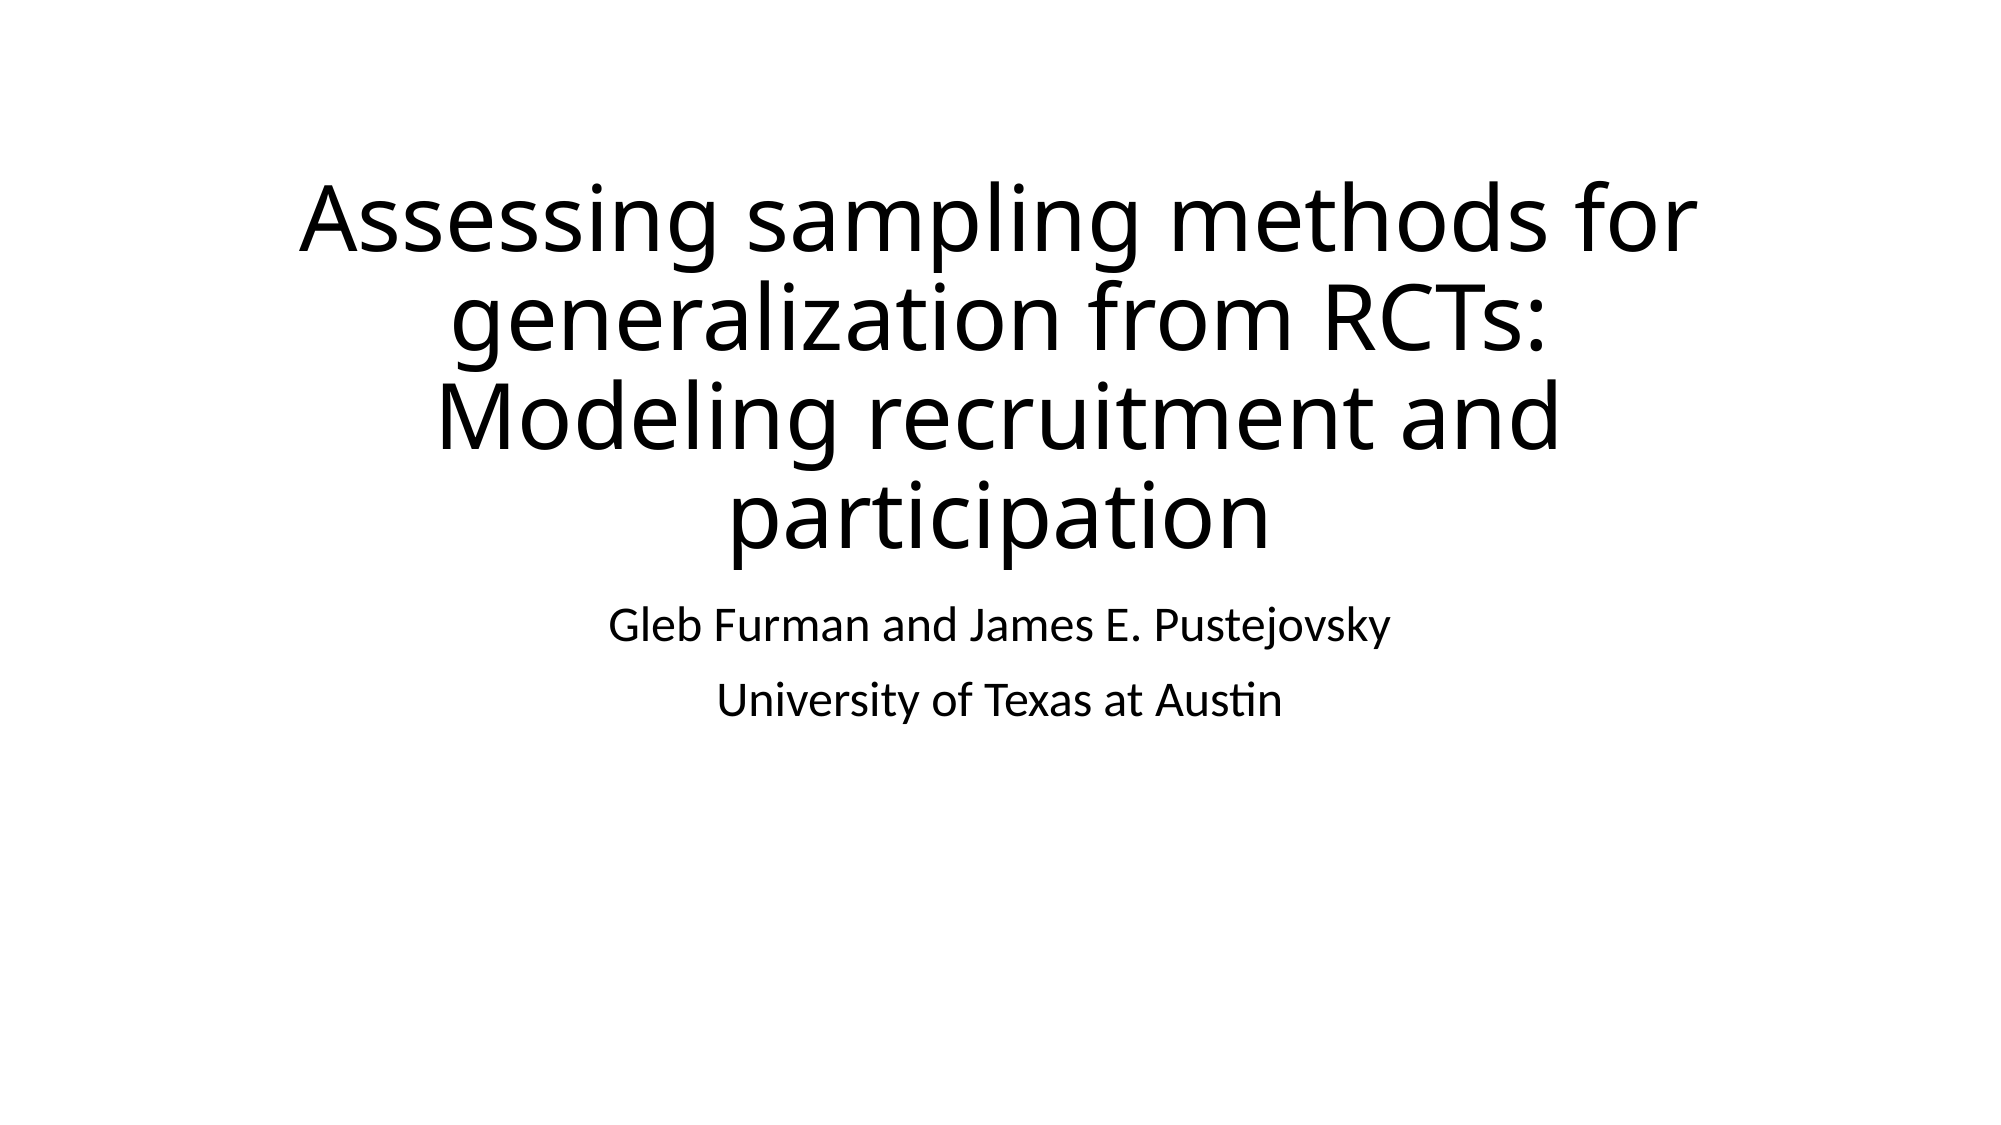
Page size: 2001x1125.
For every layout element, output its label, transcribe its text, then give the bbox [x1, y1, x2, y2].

title Assessing sampling methods for generalization from RCTs: Modeling recruitment and participation [249, 184, 1750, 576]
subtitle Gleb Furman and James E. Pustejovsky University of Texas at Austin [249, 590, 1750, 863]
